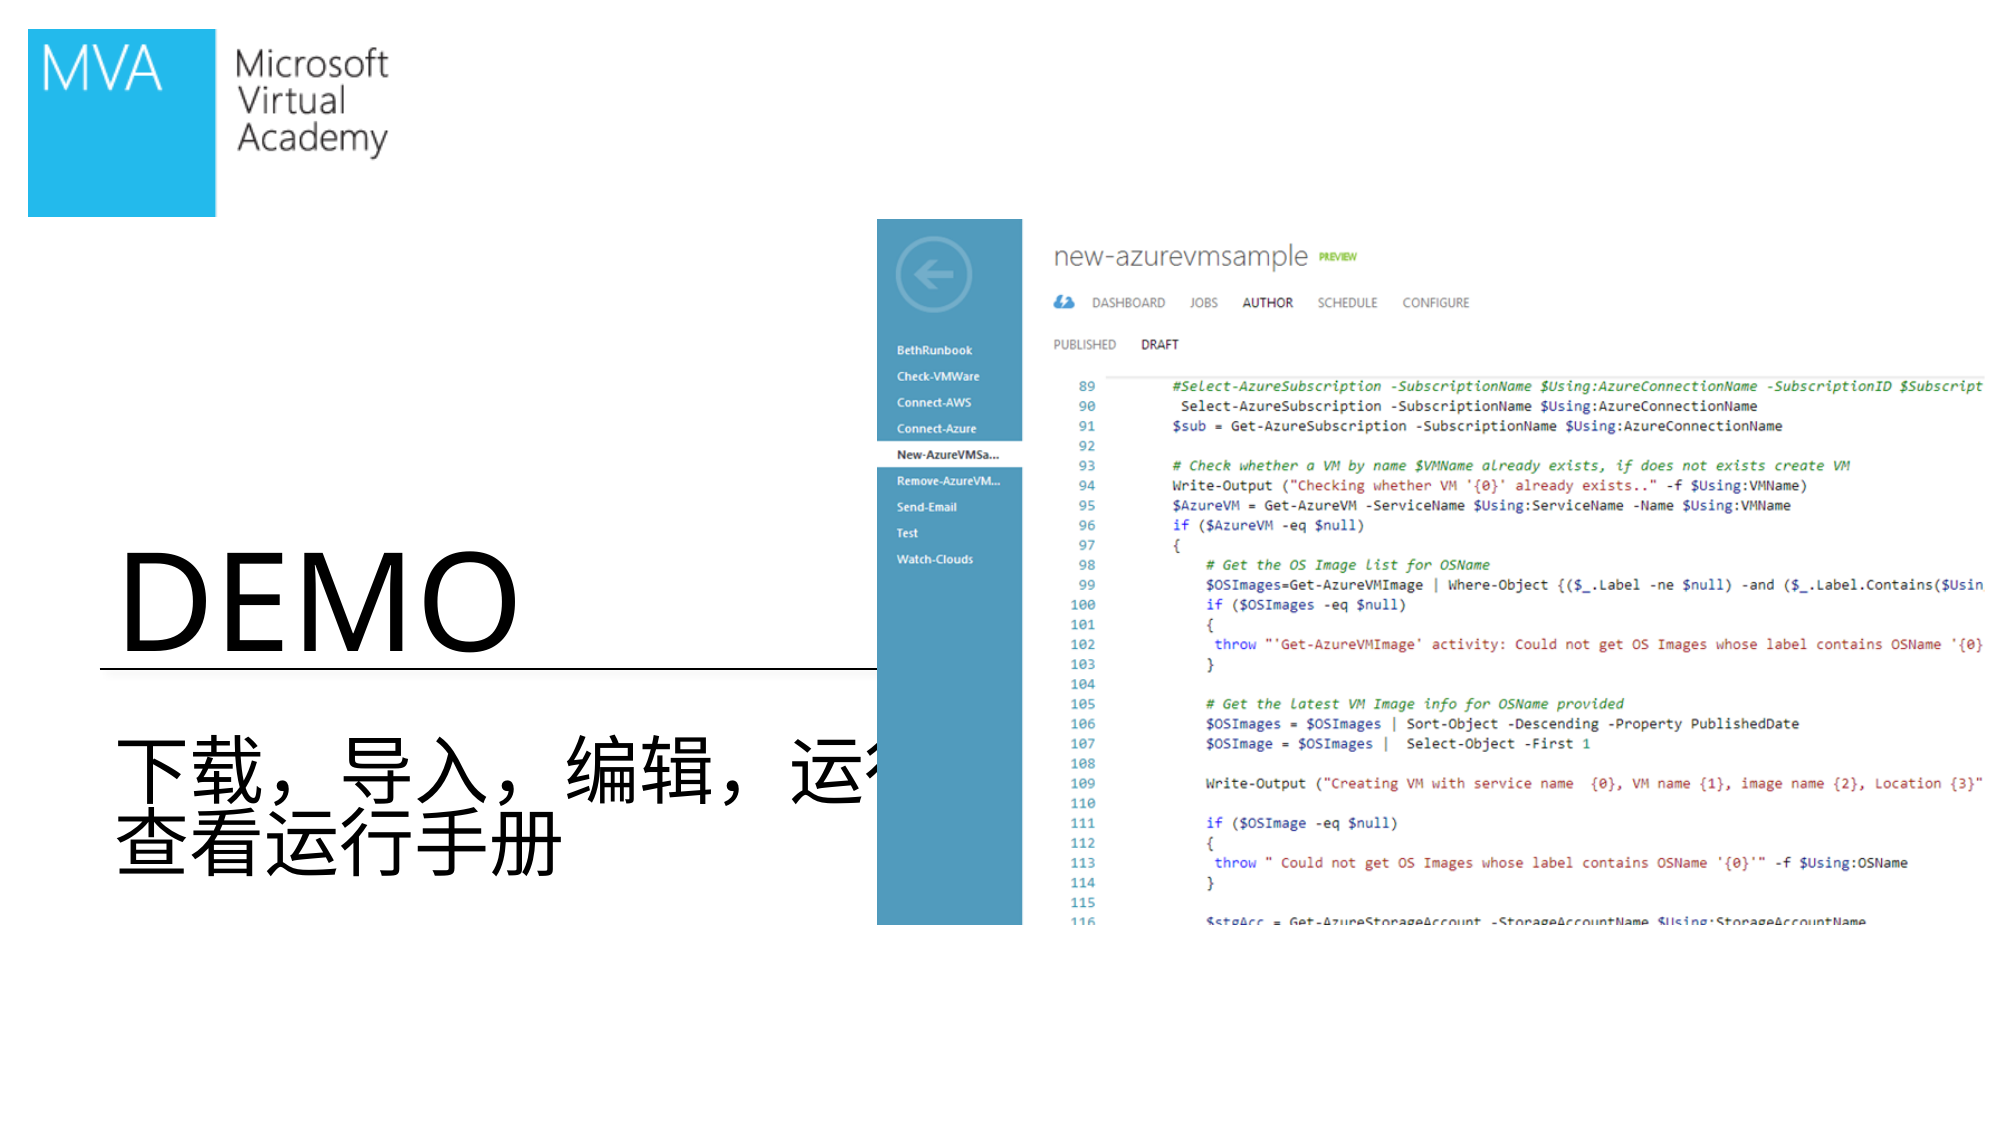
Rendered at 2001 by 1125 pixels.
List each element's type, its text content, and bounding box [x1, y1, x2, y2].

title 下载，导入，编辑，运行和 查看运行手册 [99, 733, 1976, 1009]
picture [877, 219, 2000, 925]
picture [28, 29, 497, 217]
